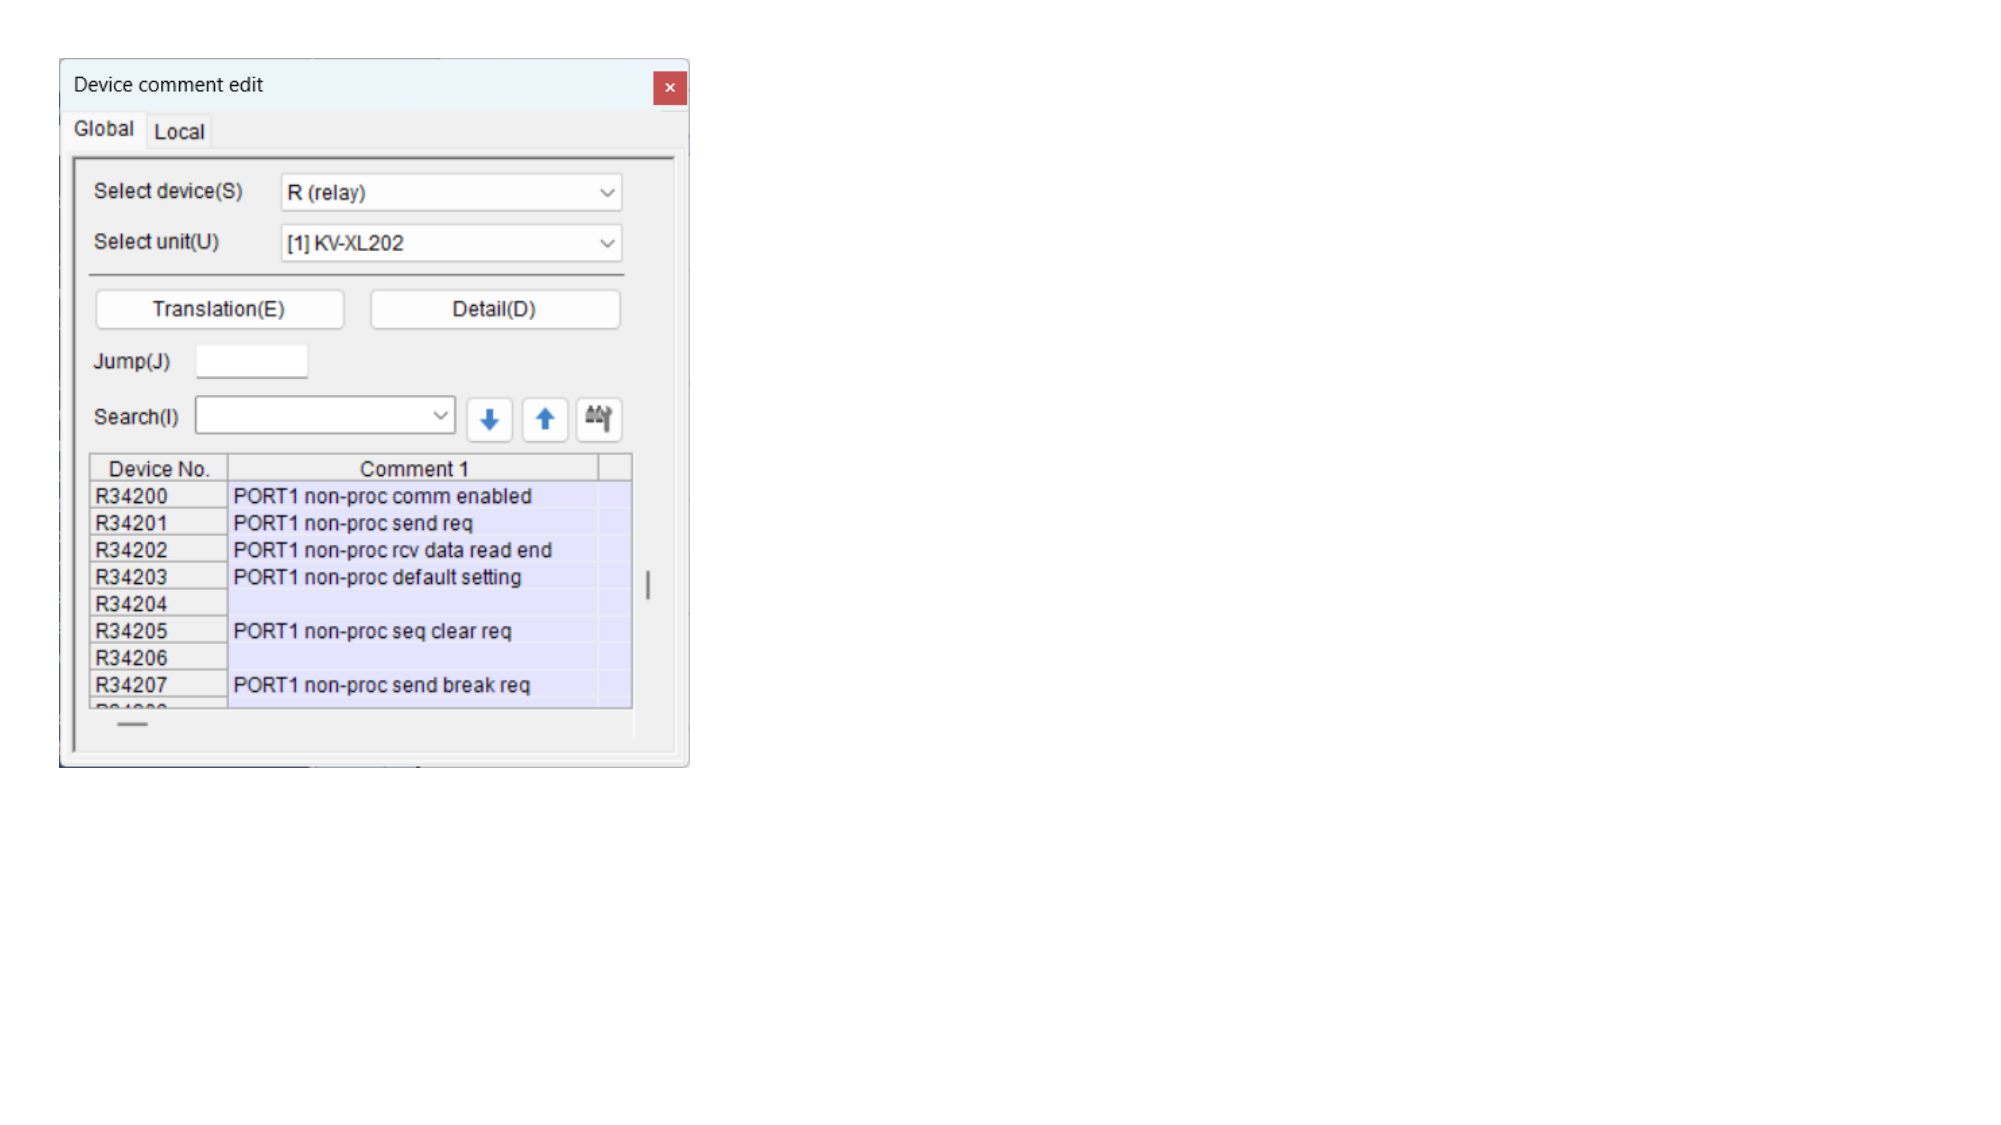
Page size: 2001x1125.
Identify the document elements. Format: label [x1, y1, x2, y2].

picture [58, 58, 691, 769]
